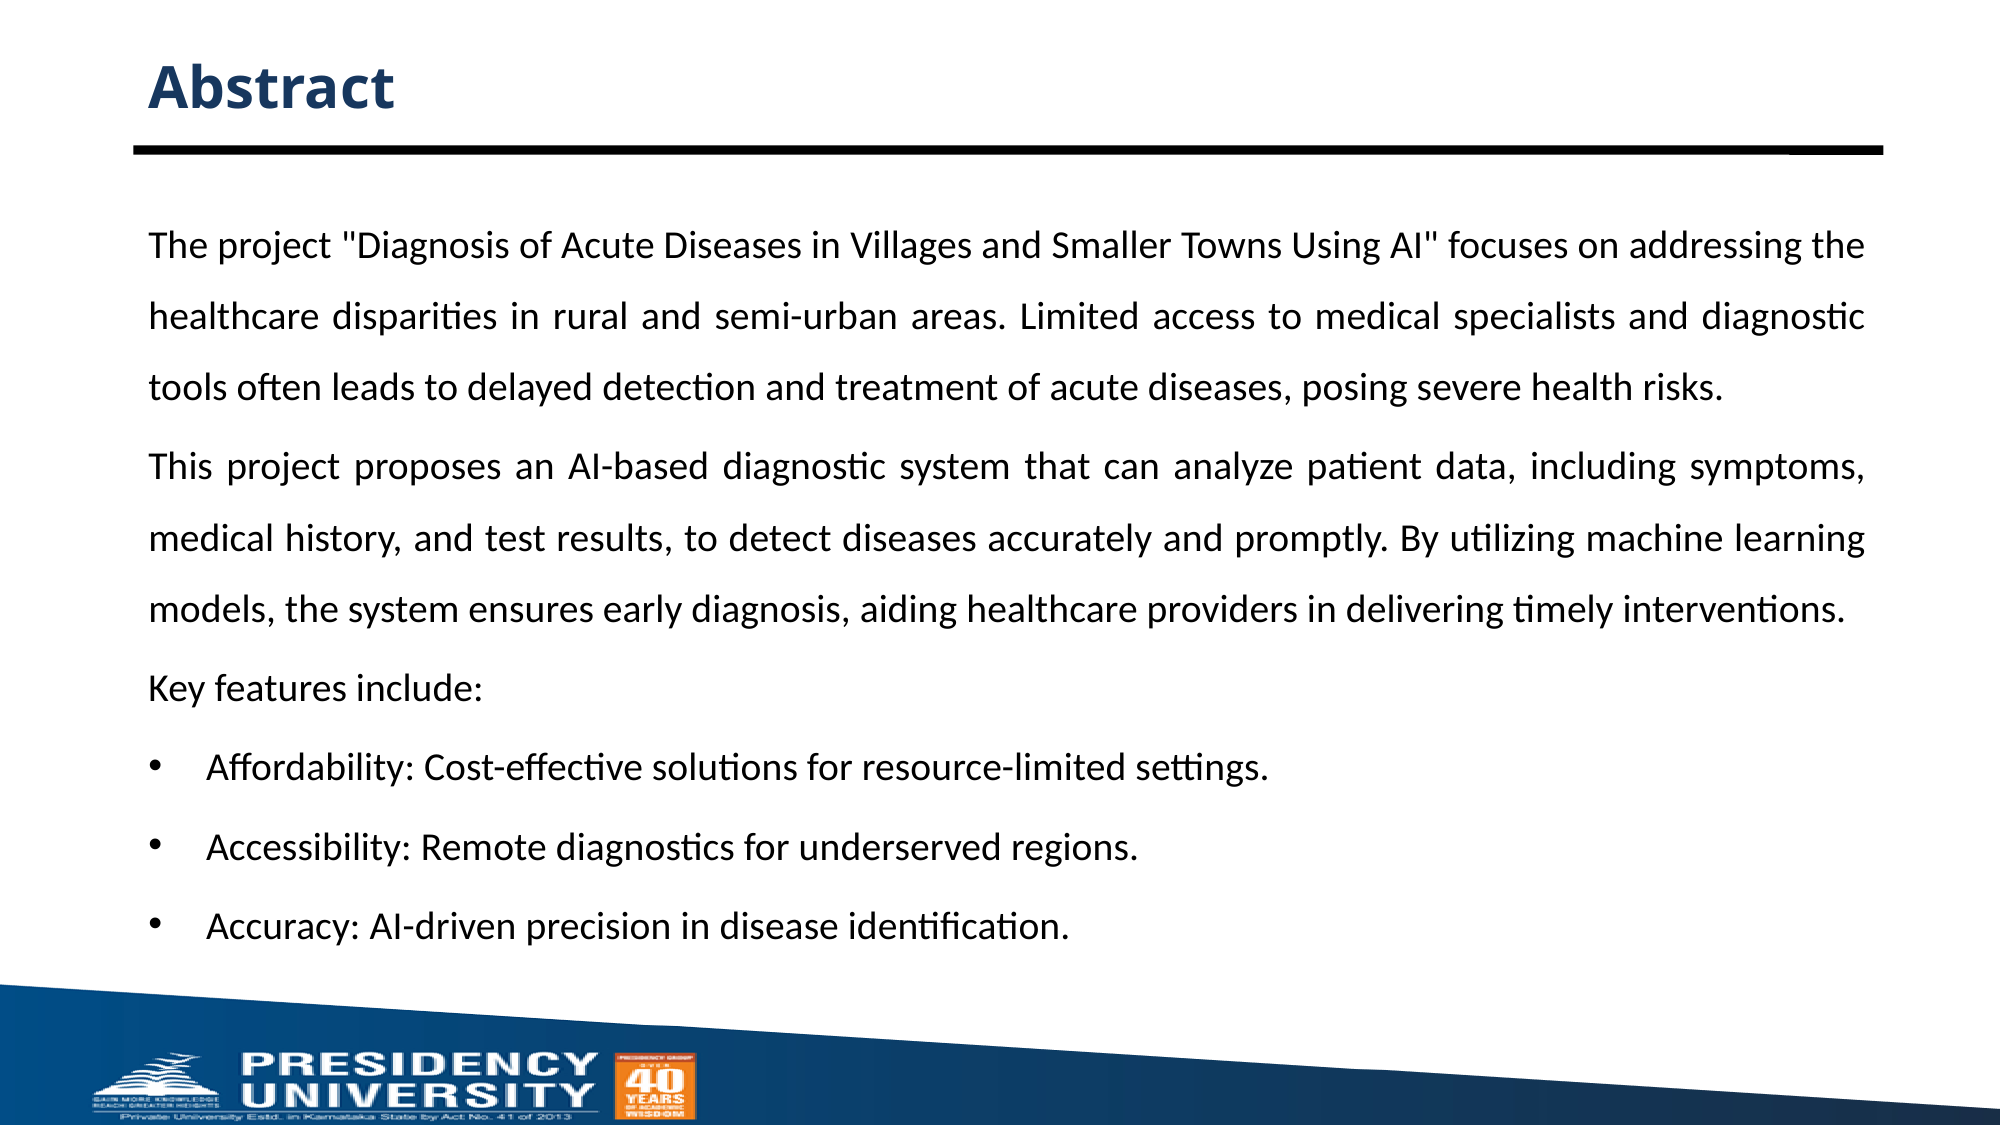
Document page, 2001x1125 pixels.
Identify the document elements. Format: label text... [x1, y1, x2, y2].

list The project "Diagnosis of Acute Diseases in Villages and Smaller Towns Using AI" focuses on addressing the healthcare disparities in rural and semi-urban areas. Limited access to medical specialists and diagnostic tools often leads to delayed detection and treatment of acute diseases, posing severe health risks. This project proposes an AI-based diagnostic system that can analyze patient data, including symptoms, medical history, and test results, to detect diseases accurately and promptly. By utilizing machine learning models, the system ensures early diagnosis, aiding healthcare providers in delivering timely interventions. Key features include: Affordability: Cost-effective solutions for resource-limited settings. Accessibility: Remote diagnostics for underserved regions. Accuracy: AI-driven precision in disease identification. [133, 187, 1884, 1000]
title Abstract [133, 45, 1884, 125]
picture [0, 982, 2000, 1125]
